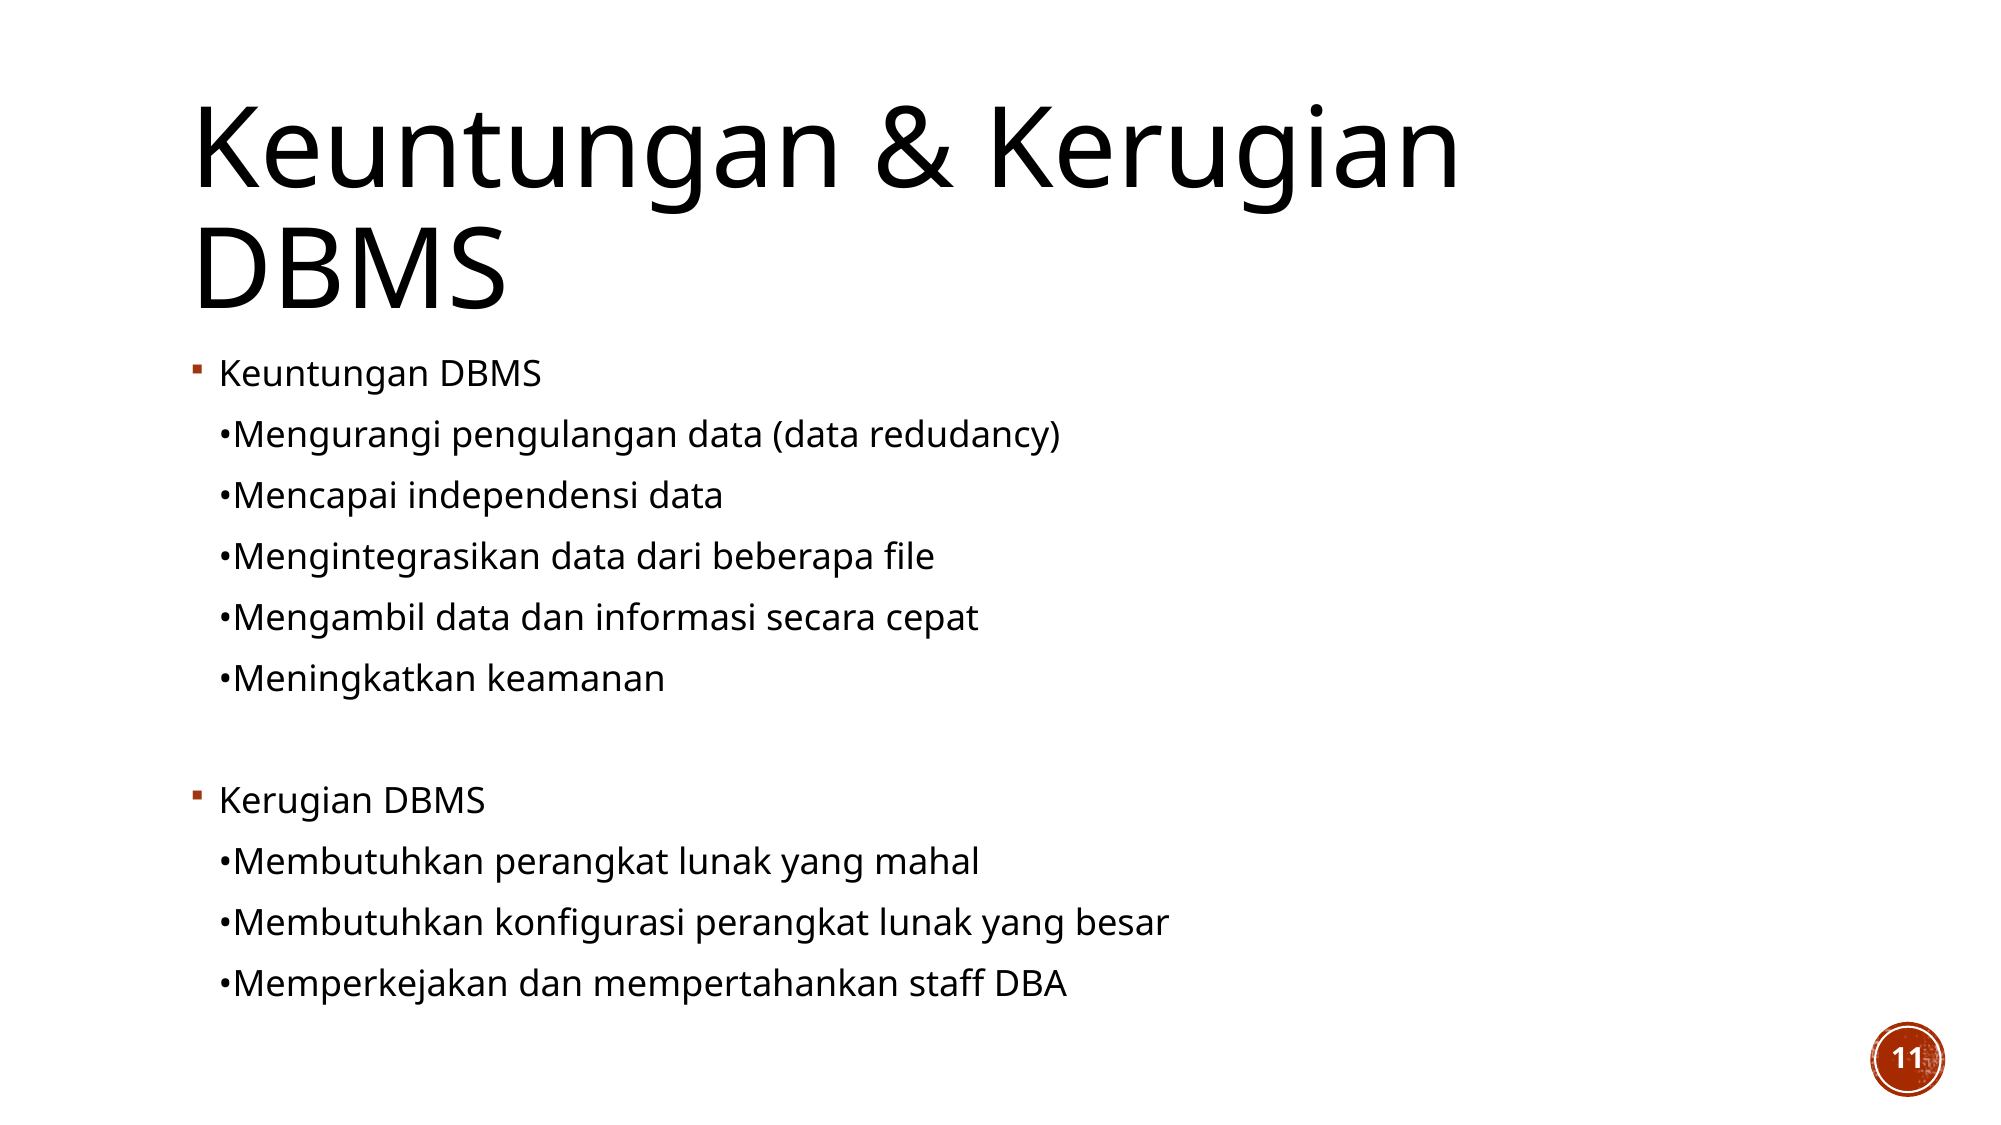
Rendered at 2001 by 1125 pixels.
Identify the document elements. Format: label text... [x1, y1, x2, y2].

list Keuntungan DBMS •Mengurangi pengulangan data (data redudancy) •Mencapai independensi data •Mengintegrasikan data dari beberapa file •Mengambil data dan informasi secara cepat •Meningkatkan keamanan Kerugian DBMS •Membutuhkan perangkat lunak yang mahal •Membutuhkan konfigurasi perangkat lunak yang besar •Memperkejakan dan mempertahankan staff DBA [175, 348, 1826, 1013]
slide_number 11 [1855, 1028, 1961, 1089]
title Keuntungan & Kerugian DBMS [175, 79, 1826, 344]
